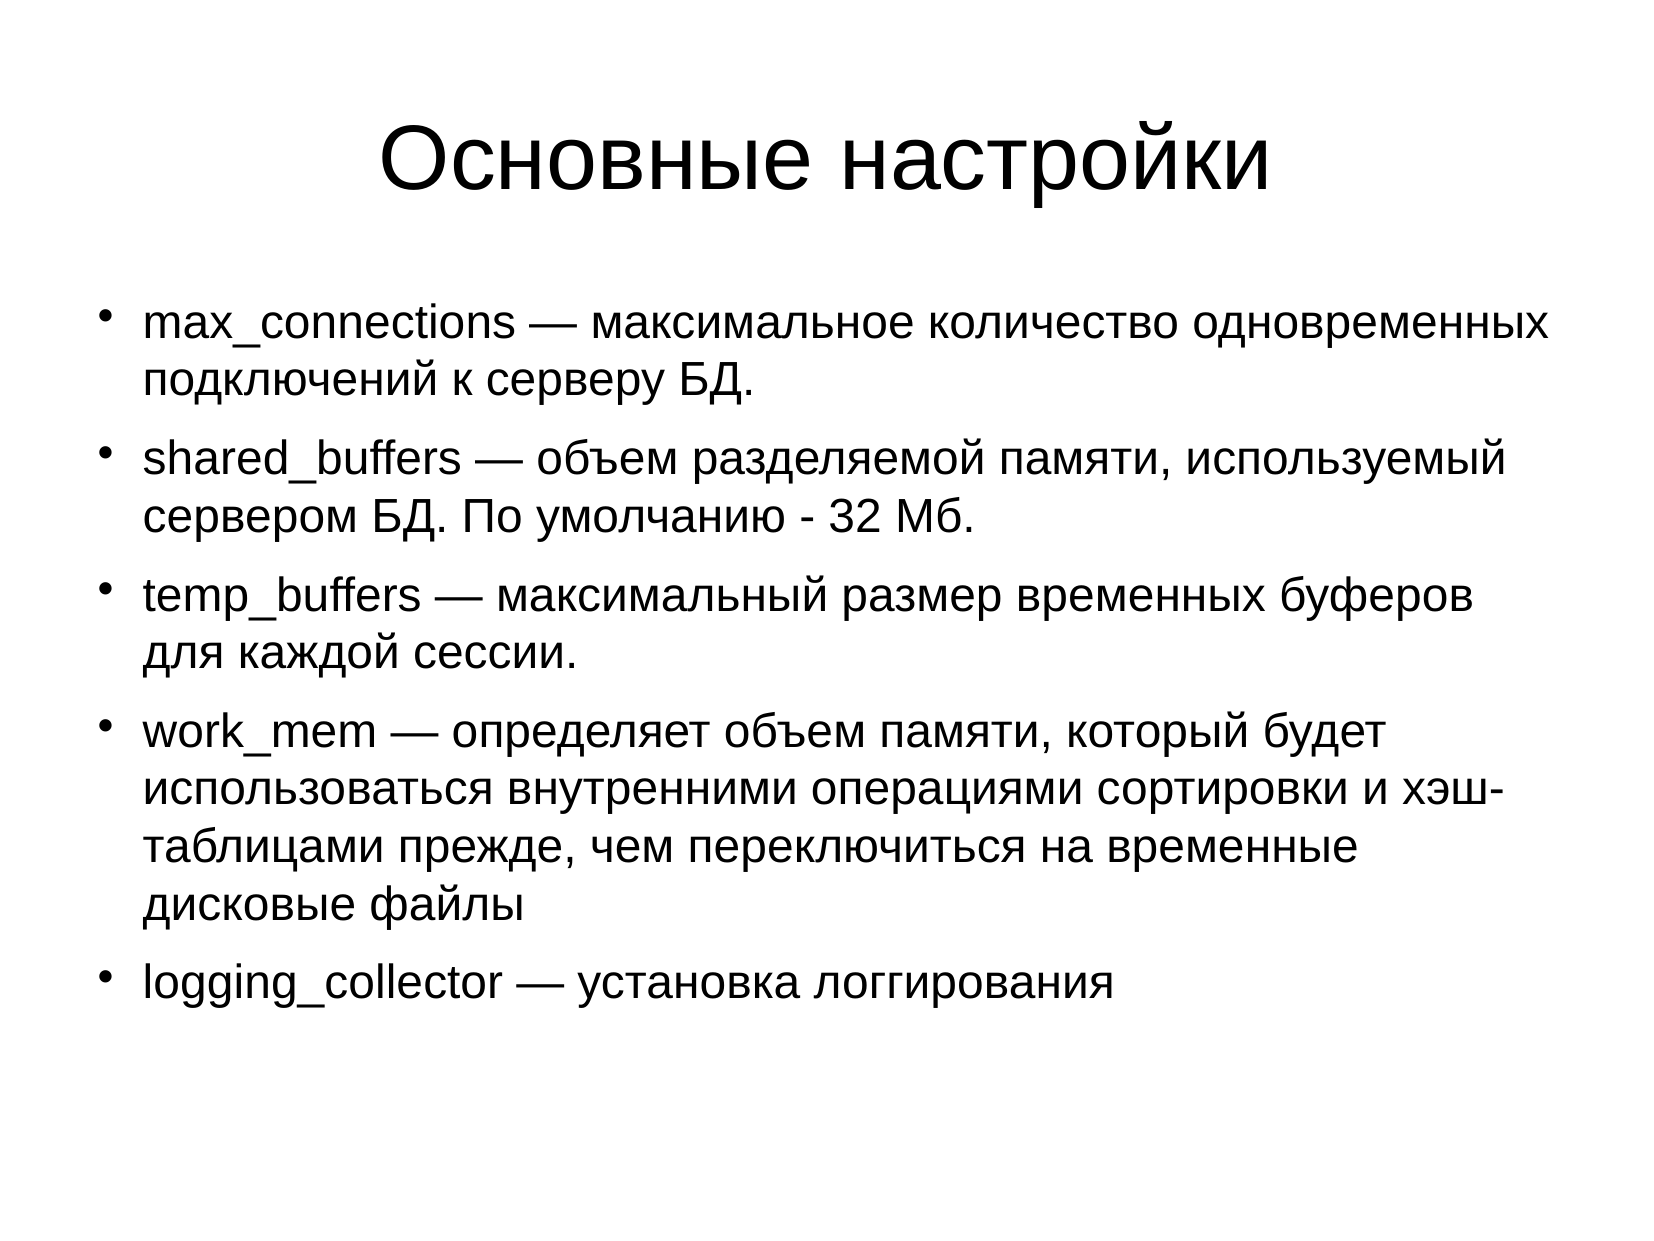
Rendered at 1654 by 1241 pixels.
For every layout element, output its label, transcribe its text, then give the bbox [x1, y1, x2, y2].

text_box max_connections — максимальное количество одновременных подключений к серверу БД. shared_buffers — объем разделяемой памяти, используемый сервером БД. По умолчанию - 32 Мб. temp_buffers — максимальный размер временных буферов для каждой сессии. work_mem — определяет объем памяти, который будет использоваться внутренними операциями сортировки и хэш-таблицами прежде, чем переключиться на временные дисковые файлы logging_collector — установка логгирования [82, 290, 1571, 1010]
text_box Основные настройки [82, 49, 1571, 257]
